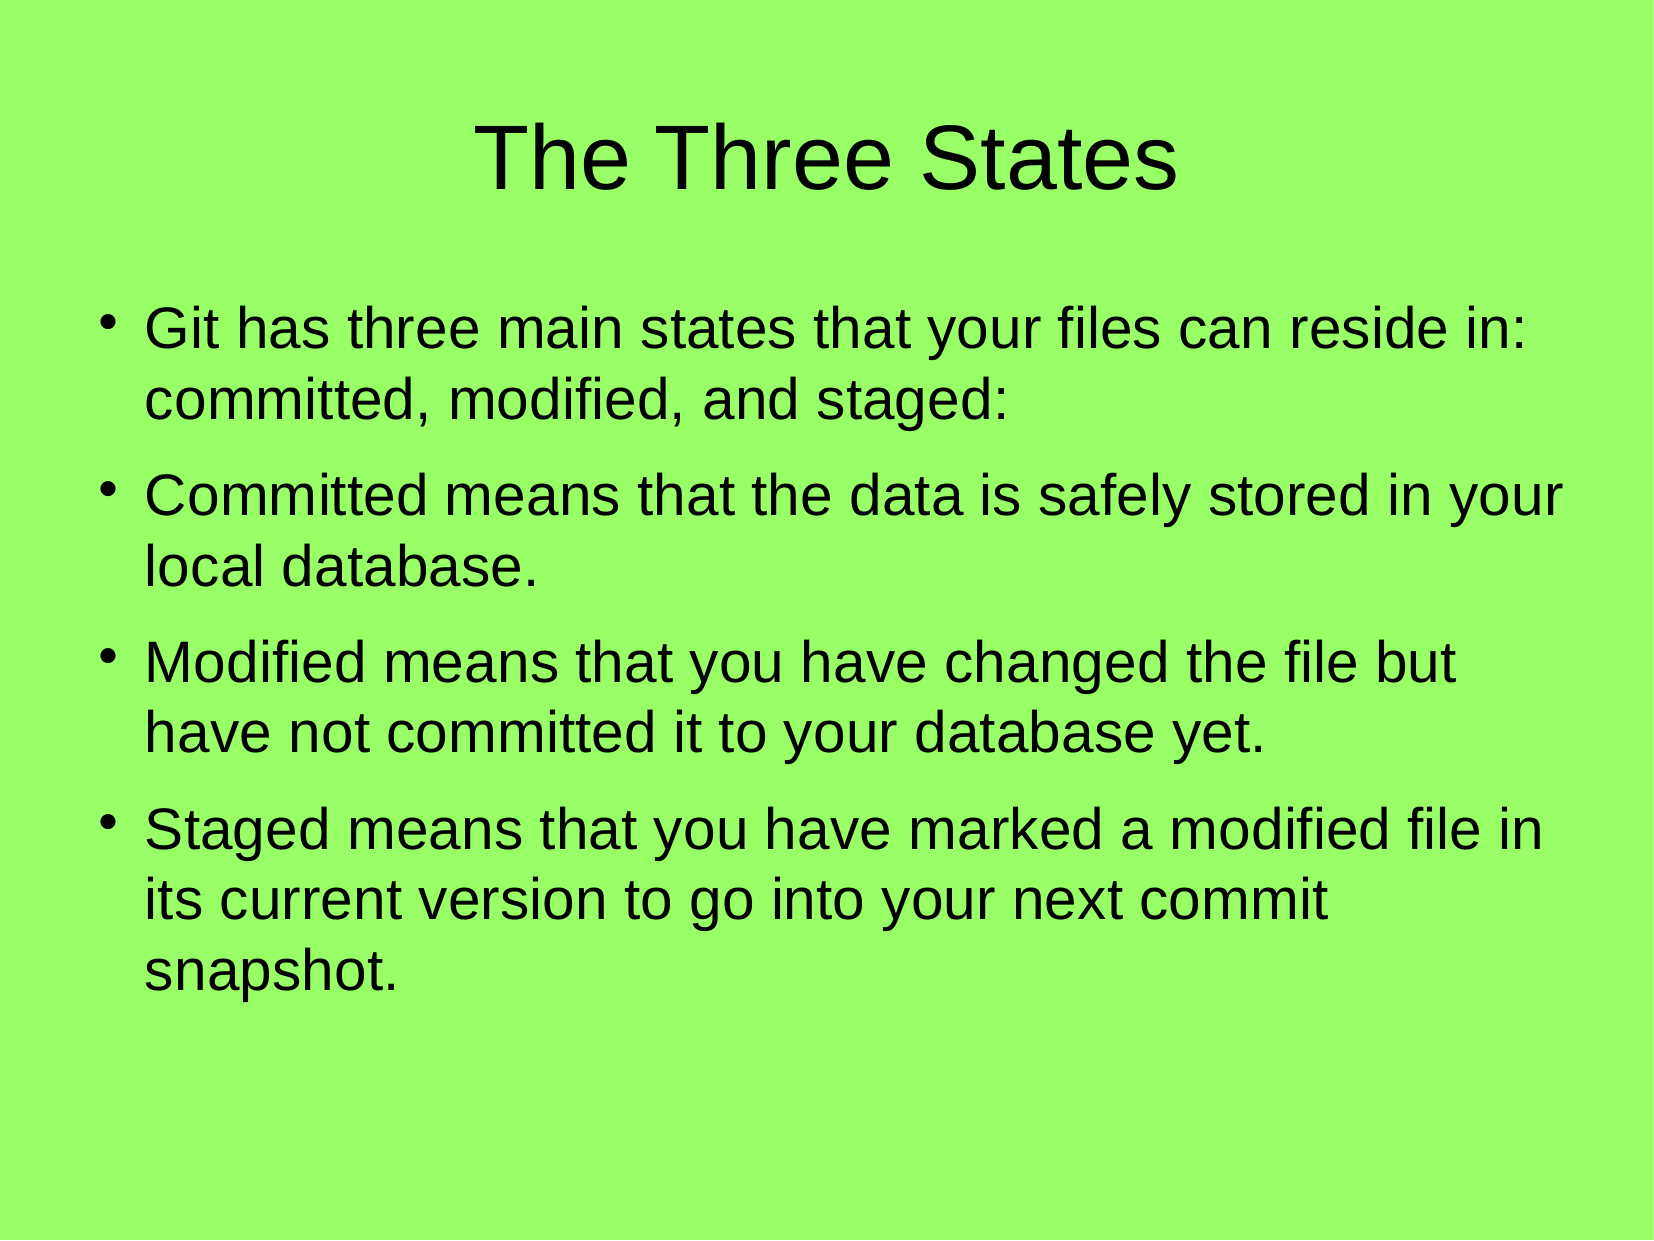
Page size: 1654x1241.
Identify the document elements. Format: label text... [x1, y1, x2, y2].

text_box Git has three main states that your files can reside in: committed, modified, and staged: Committed means that the data is safely stored in your local database. Modified means that you have changed the file but have not committed it to your database yet. Staged means that you have marked a modified file in its current version to go into your next commit snapshot. [82, 290, 1571, 1010]
text_box The Three States [82, 49, 1571, 257]
